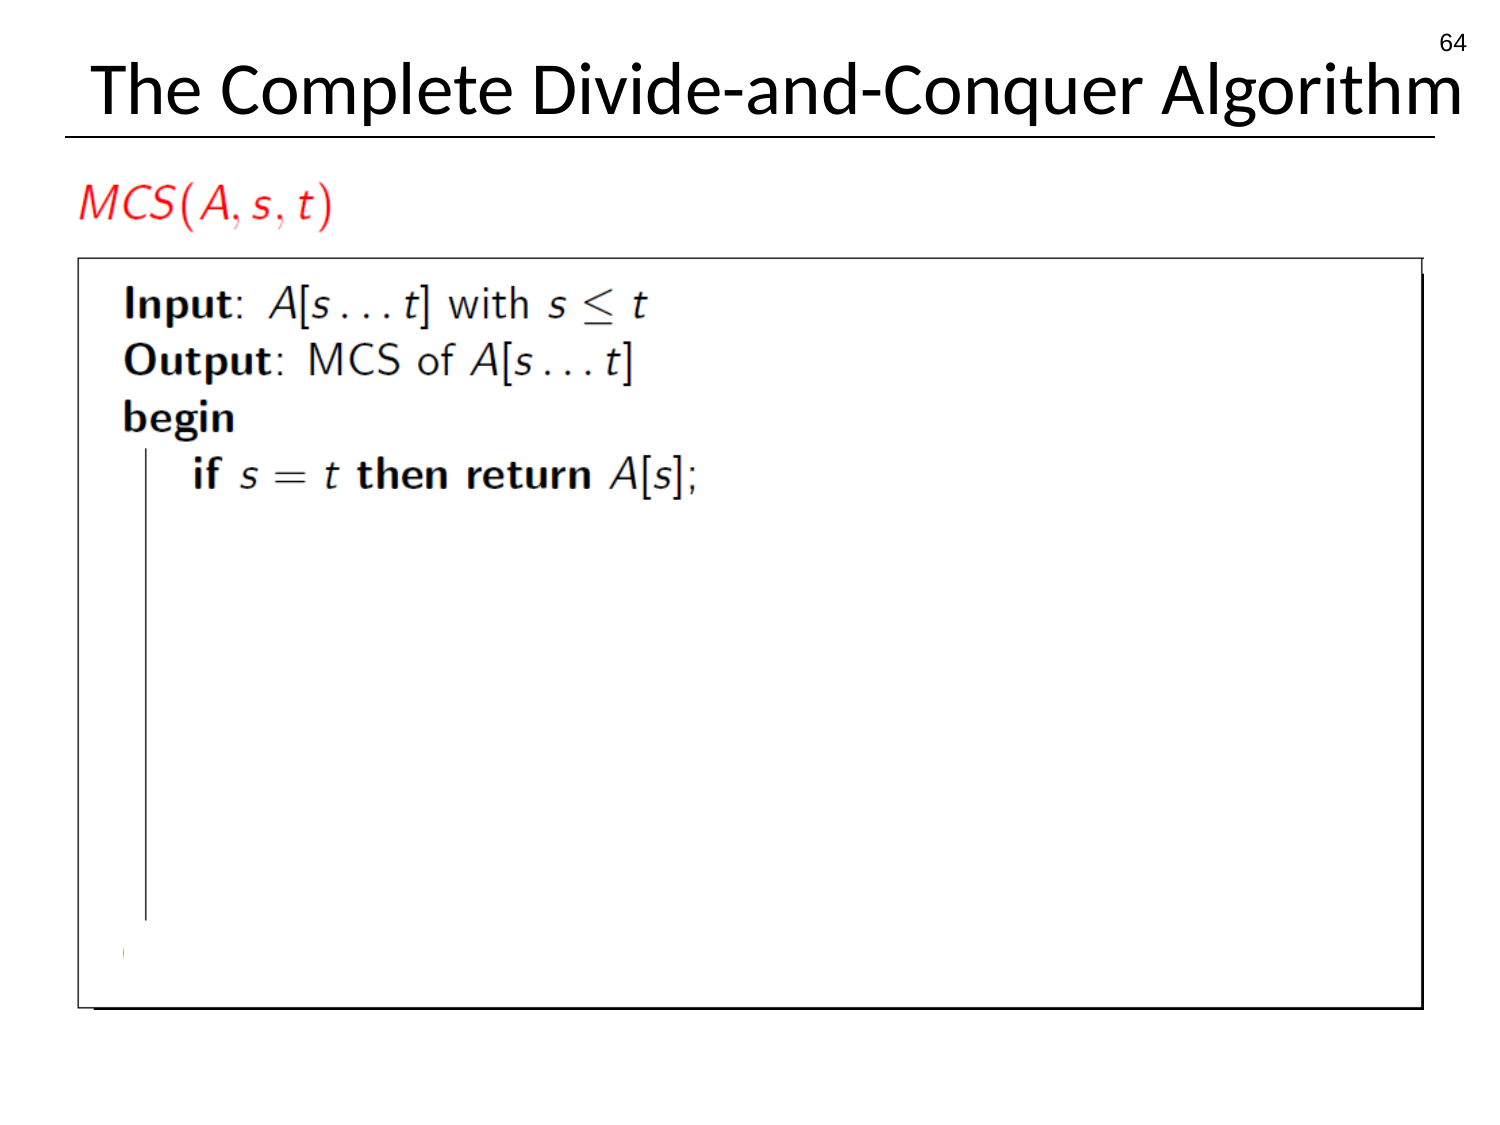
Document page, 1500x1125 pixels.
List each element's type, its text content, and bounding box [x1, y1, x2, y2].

slide_number 64 [1131, 18, 1483, 62]
picture [74, 255, 1424, 1010]
title The Complete Divide-and-Conquer Algorithm [75, 20, 1500, 138]
picture [74, 172, 337, 237]
